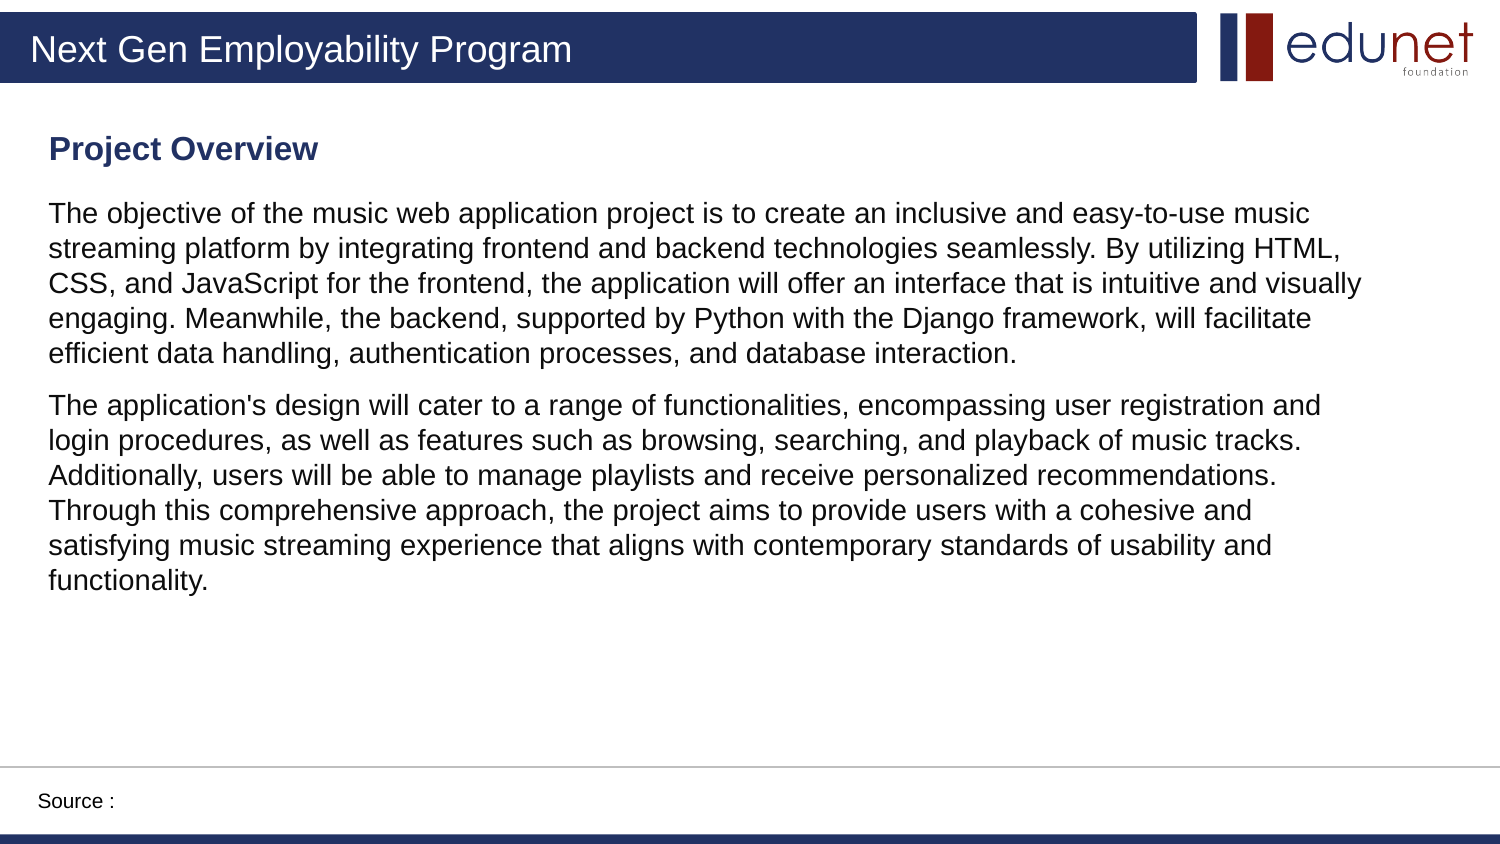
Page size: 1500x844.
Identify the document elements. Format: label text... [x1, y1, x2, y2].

text_box The objective of the music web application project is to create an inclusive and easy-to-use music streaming platform by integrating frontend and backend technologies seamlessly. By utilizing HTML, CSS, and JavaScript for the frontend, the application will offer an interface that is intuitive and visually engaging. Meanwhile, the backend, supported by Python with the Django framework, will facilitate efficient data handling, authentication processes, and database interaction. [33, 187, 1400, 377]
text_box The application's design will cater to a range of functionalities, encompassing user registration and login procedures, as well as features such as browsing, searching, and playback of music tracks. Additionally, users will be able to manage playlists and receive personalized recommendations. Through this comprehensive approach, the project aims to provide users with a cohesive and satisfying music streaming experience that aligns with contemporary standards of usability and functionality. [33, 378, 1400, 604]
title Project Overview [33, 111, 516, 165]
picture [1279, 14, 1482, 83]
text_box Source : [22, 776, 139, 826]
